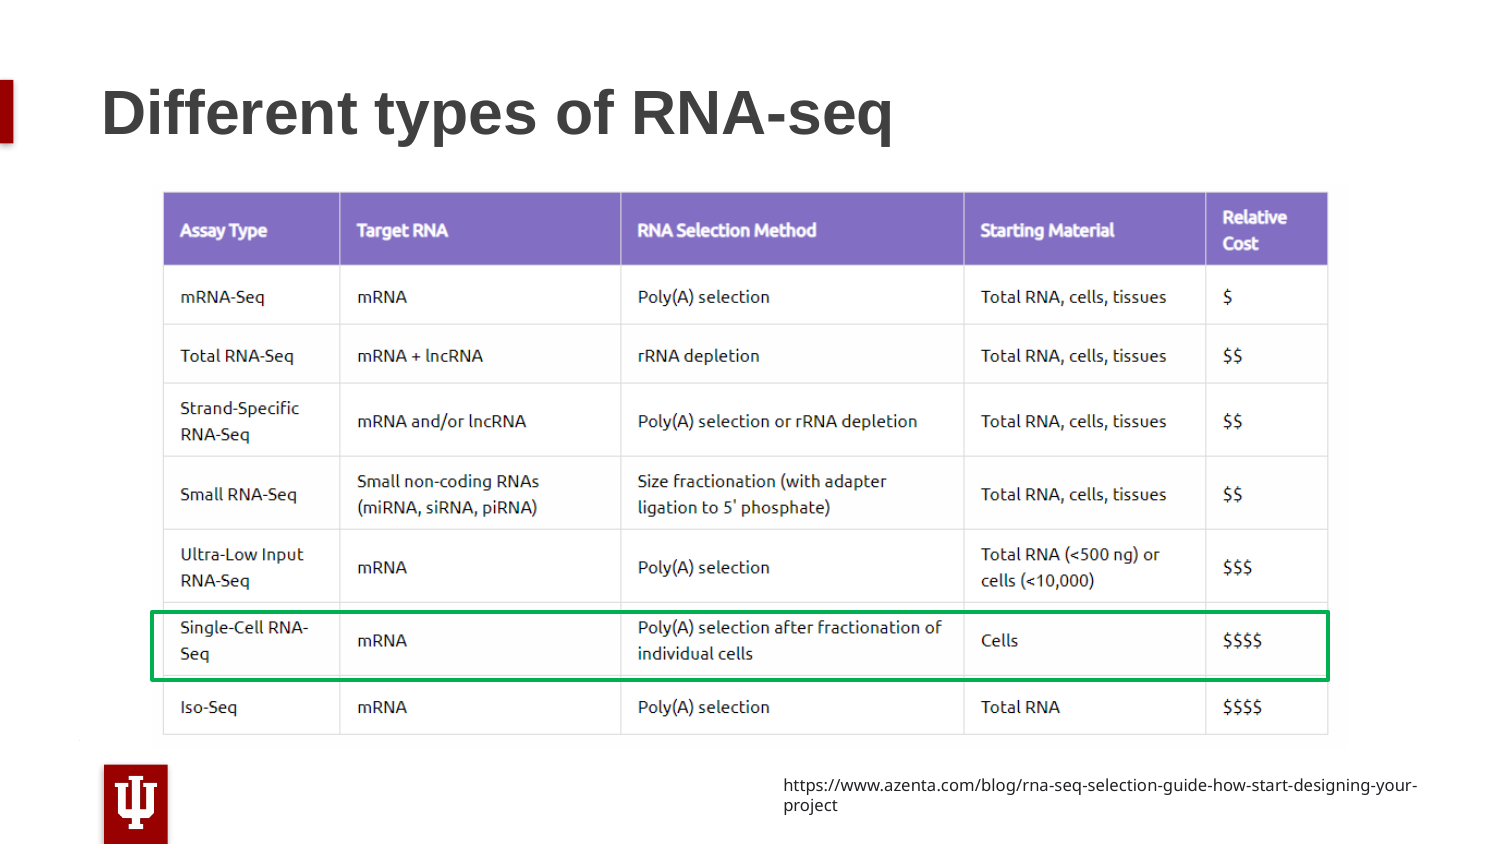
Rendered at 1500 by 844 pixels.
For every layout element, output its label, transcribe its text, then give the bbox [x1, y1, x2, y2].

text_box https://www.azenta.com/blog/rna-seq-selection-guide-how-start-designing-your-project [768, 767, 1476, 823]
title Different types of RNA-seq [86, 45, 1036, 173]
picture [79, 184, 1348, 844]
